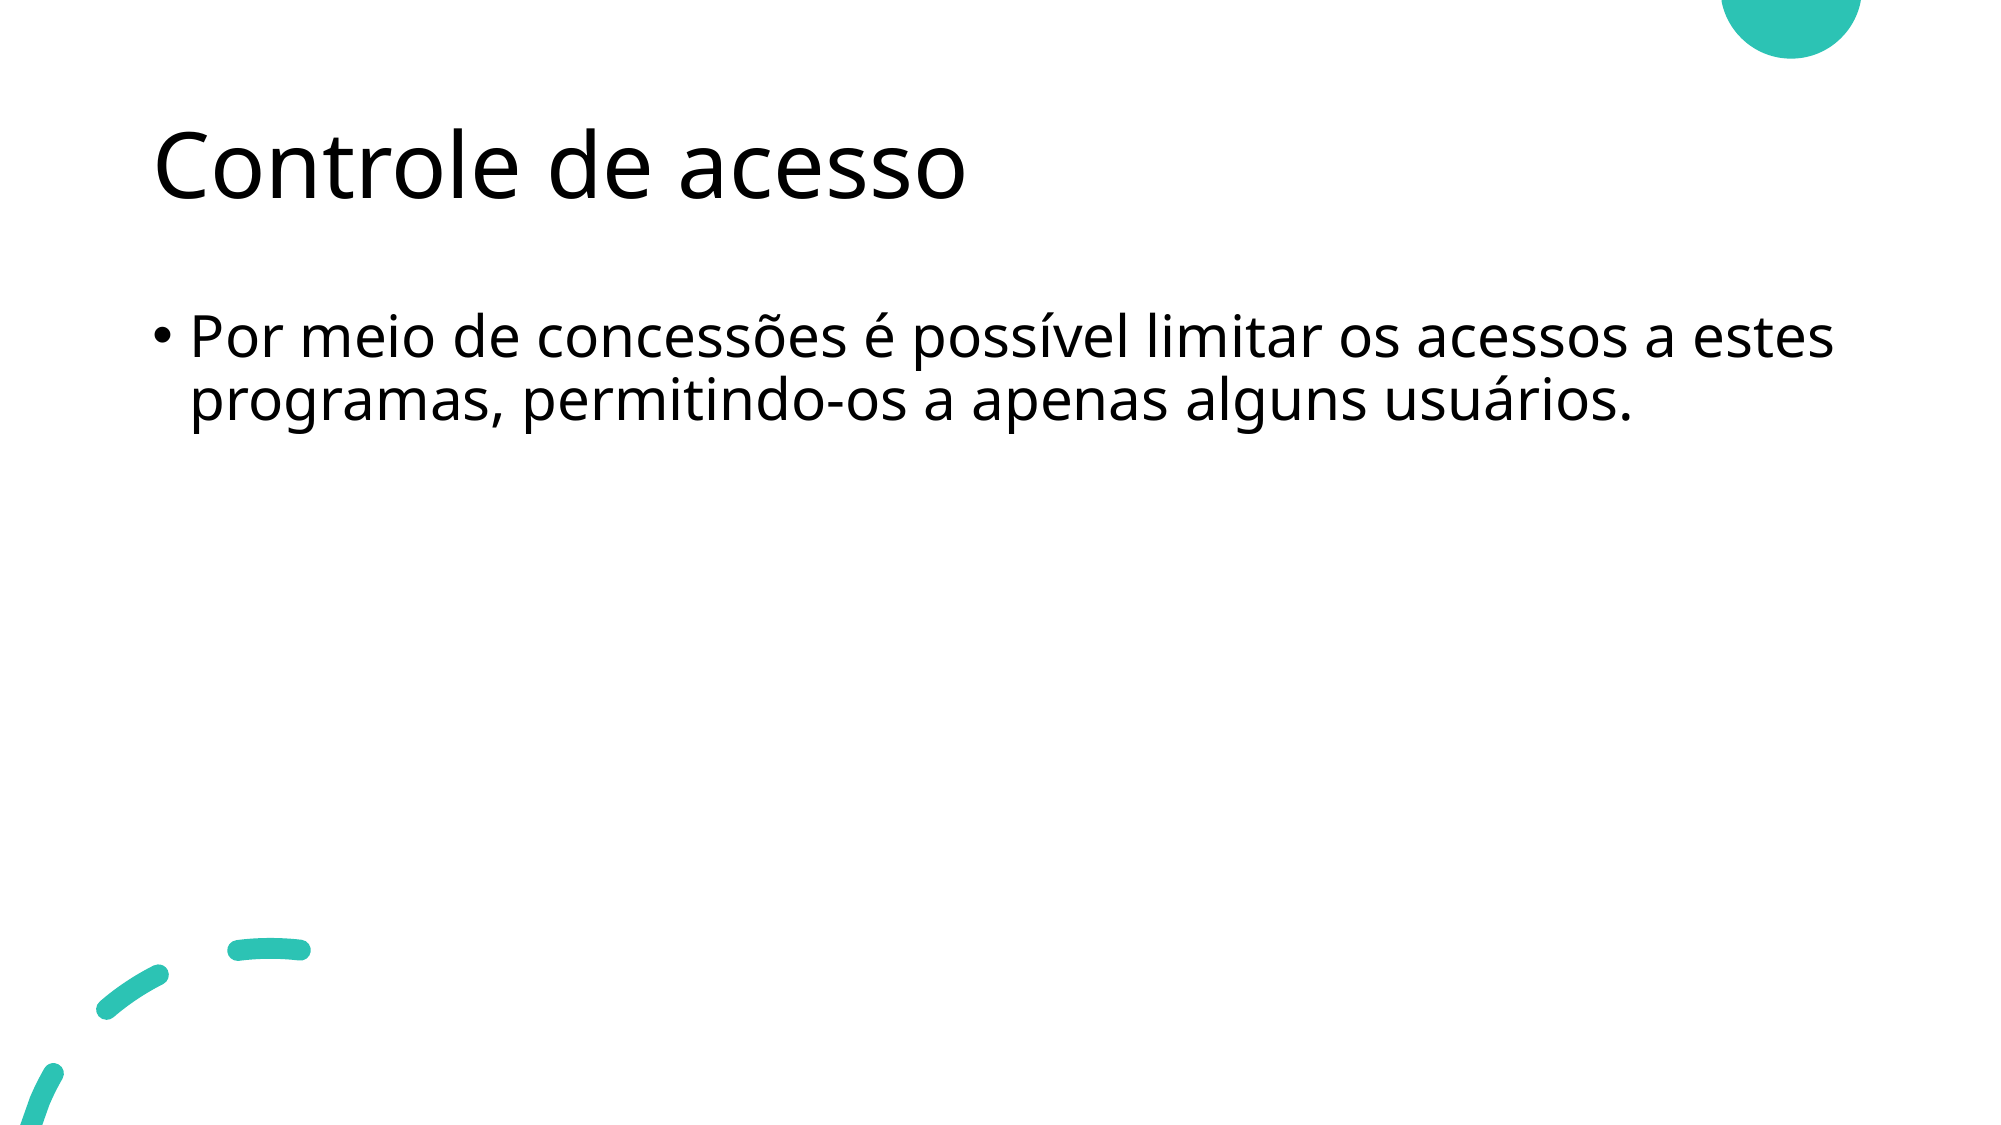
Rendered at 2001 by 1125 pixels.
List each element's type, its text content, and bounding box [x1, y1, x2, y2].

title Controle de acesso [137, 59, 1863, 278]
list Por meio de concessões é possível limitar os acessos a estes programas, permitindo-os a apenas alguns usuários. [137, 299, 1863, 933]
